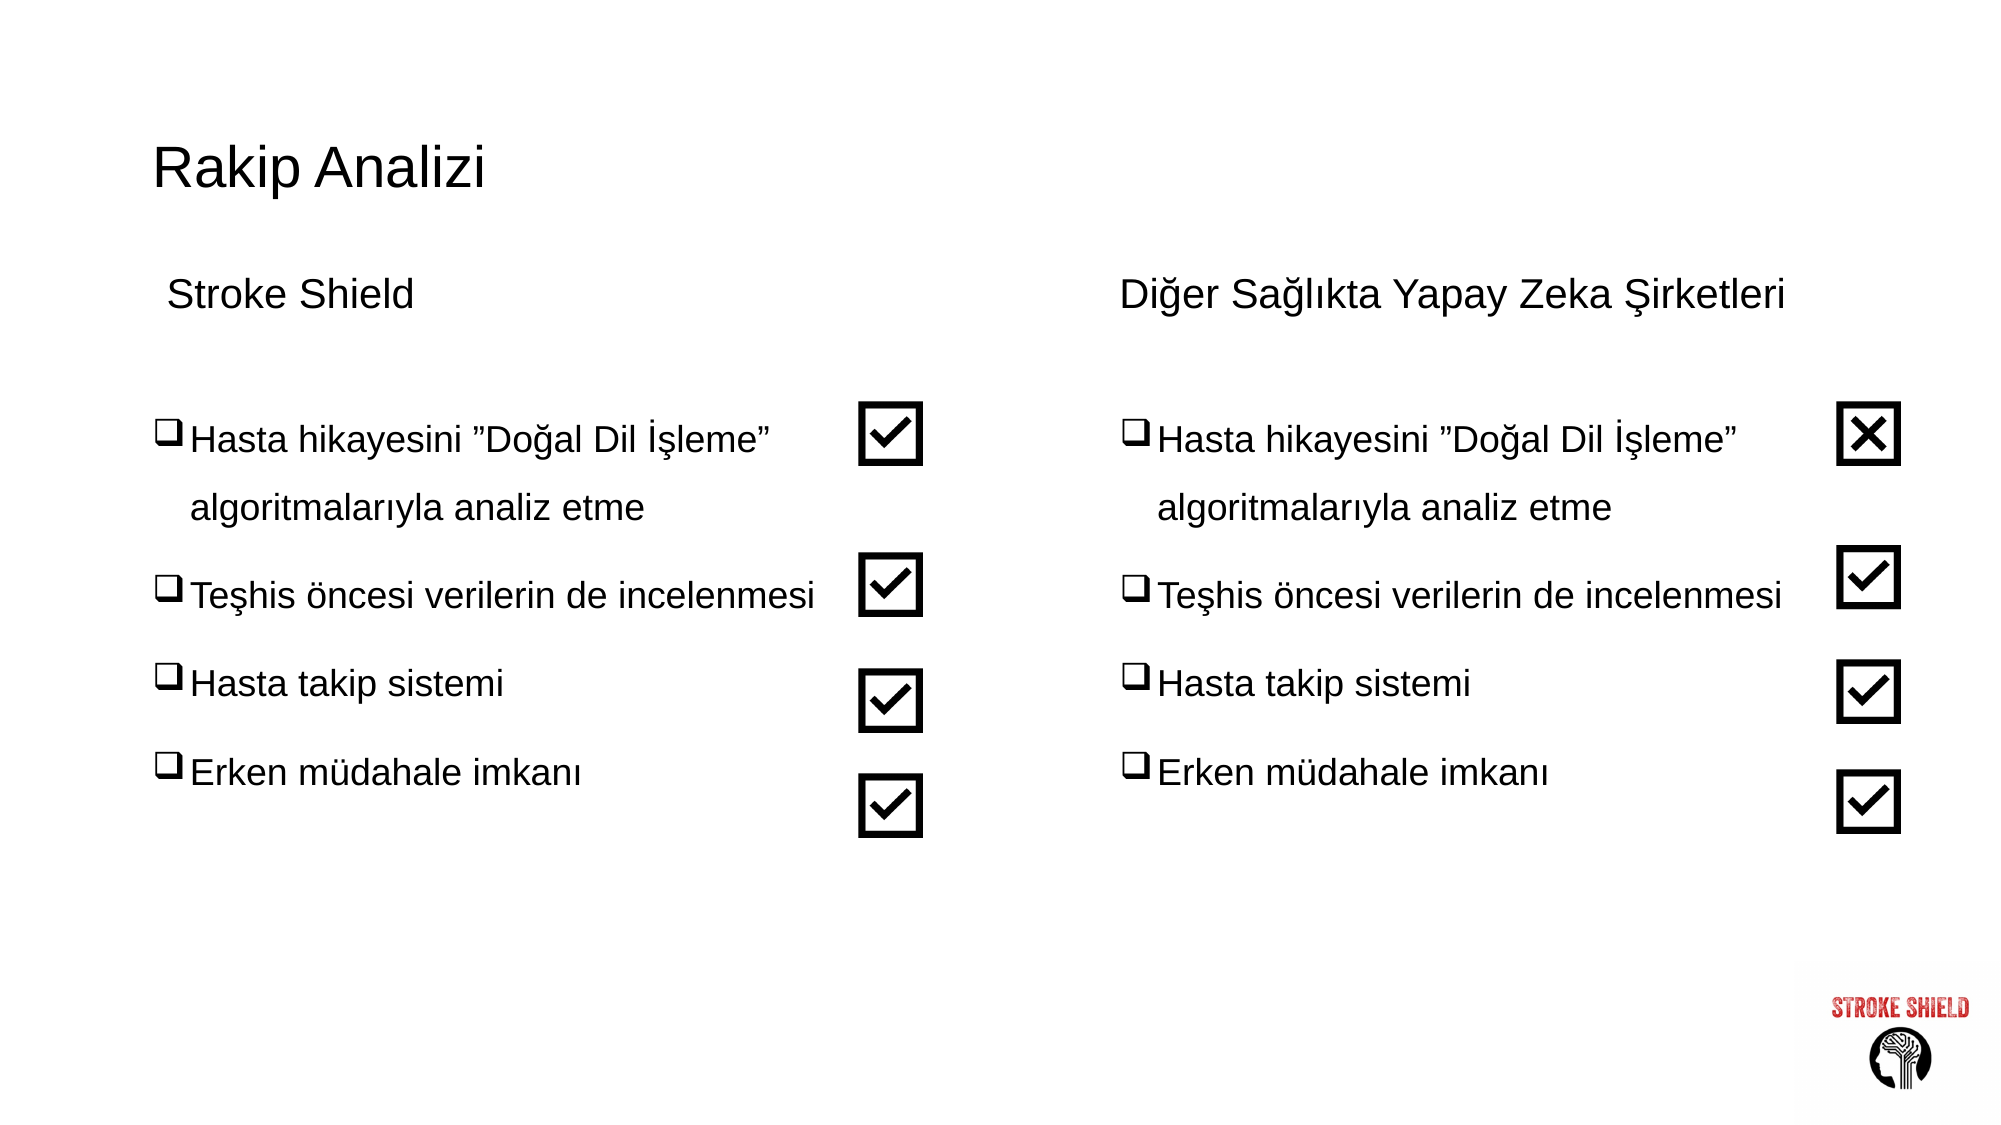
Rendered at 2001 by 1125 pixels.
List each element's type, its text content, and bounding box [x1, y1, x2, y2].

title Rakip Analizi [137, 59, 1863, 278]
list Hasta hikayesini ”Doğal Dil İşleme” algoritmalarıyla analiz etme Teşhis öncesi verilerin de incelenmesi Hasta takip sistemi Erken müdahale imkanı [137, 385, 885, 1099]
text_box Hasta hikayesini ”Doğal Dil İşleme” algoritmalarıyla analiz etme Teşhis öncesi verilerin de incelenmesi Hasta takip sistemi Erken müdahale imkanı [1104, 385, 1852, 1099]
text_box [833, 376, 948, 863]
picture [1794, 961, 2000, 1125]
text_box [1811, 376, 1926, 859]
text_box Stroke Shield [151, 259, 848, 324]
text_box Diğer Sağlıkta Yapay Zeka Şirketleri [1104, 259, 1926, 324]
